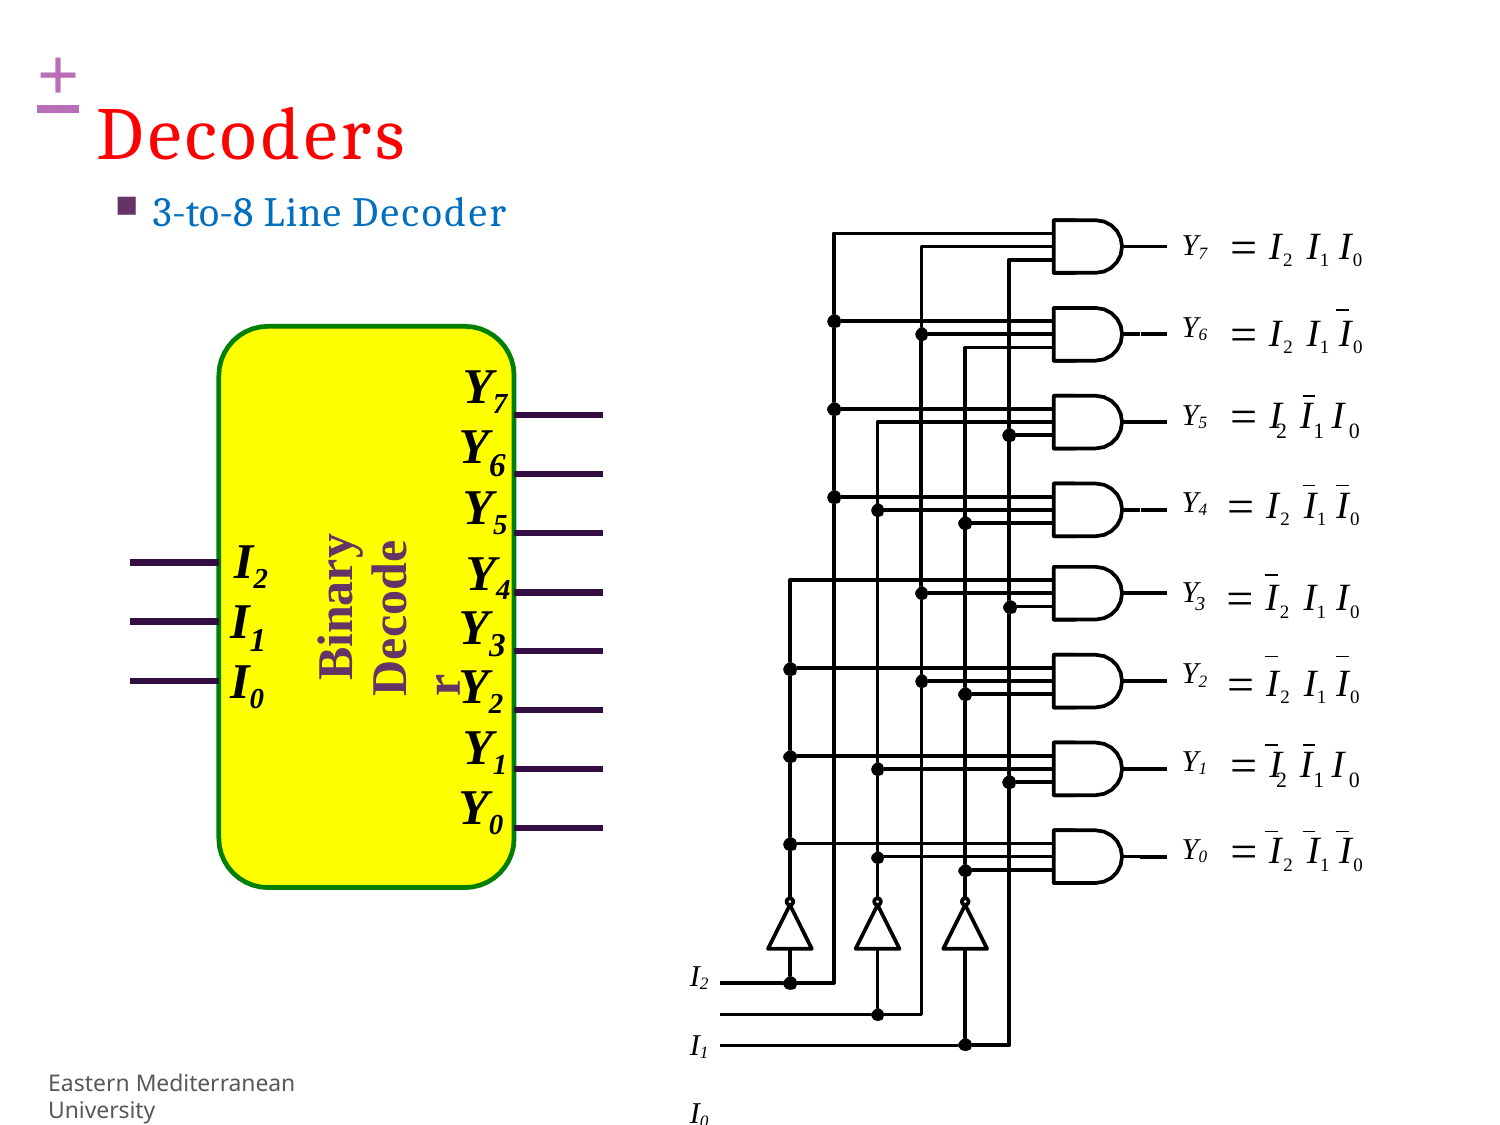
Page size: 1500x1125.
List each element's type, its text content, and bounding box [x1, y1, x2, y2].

footer Eastern Mediterranean University [46, 1068, 390, 1125]
text_box Y4 [1175, 479, 1192, 520]
text_box  I I I [1226, 736, 1347, 786]
text_box Y7 [1175, 222, 1216, 263]
text_box Y6 [1175, 304, 1216, 344]
title Decoders [94, 82, 435, 273]
text_box Y5 [1175, 391, 1216, 432]
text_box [216, 323, 517, 891]
text_box I2 I1 I0 [683, 953, 717, 1125]
text_box  I I I [1226, 387, 1347, 437]
text_box  I2 I1 I0  I2 I1 I0 [1222, 218, 1365, 358]
text_box 2 1 0 [1273, 413, 1361, 443]
text_box 2 1 0 [1273, 762, 1361, 792]
text_box Y [1179, 569, 1192, 609]
text_box 3-to-8 Line Decoder [113, 182, 537, 235]
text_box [717, 218, 1168, 1052]
text_box Y2 [1175, 650, 1192, 691]
text_box  I2 I1 I0 [1222, 823, 1365, 876]
text_box Y0 [1175, 826, 1216, 866]
text_box  I2 I1 I0 3  I2 I1 I0  I2 I1 I0 [1192, 477, 1367, 708]
text_box + [34, 23, 82, 116]
text_box Y1 [1175, 738, 1216, 779]
